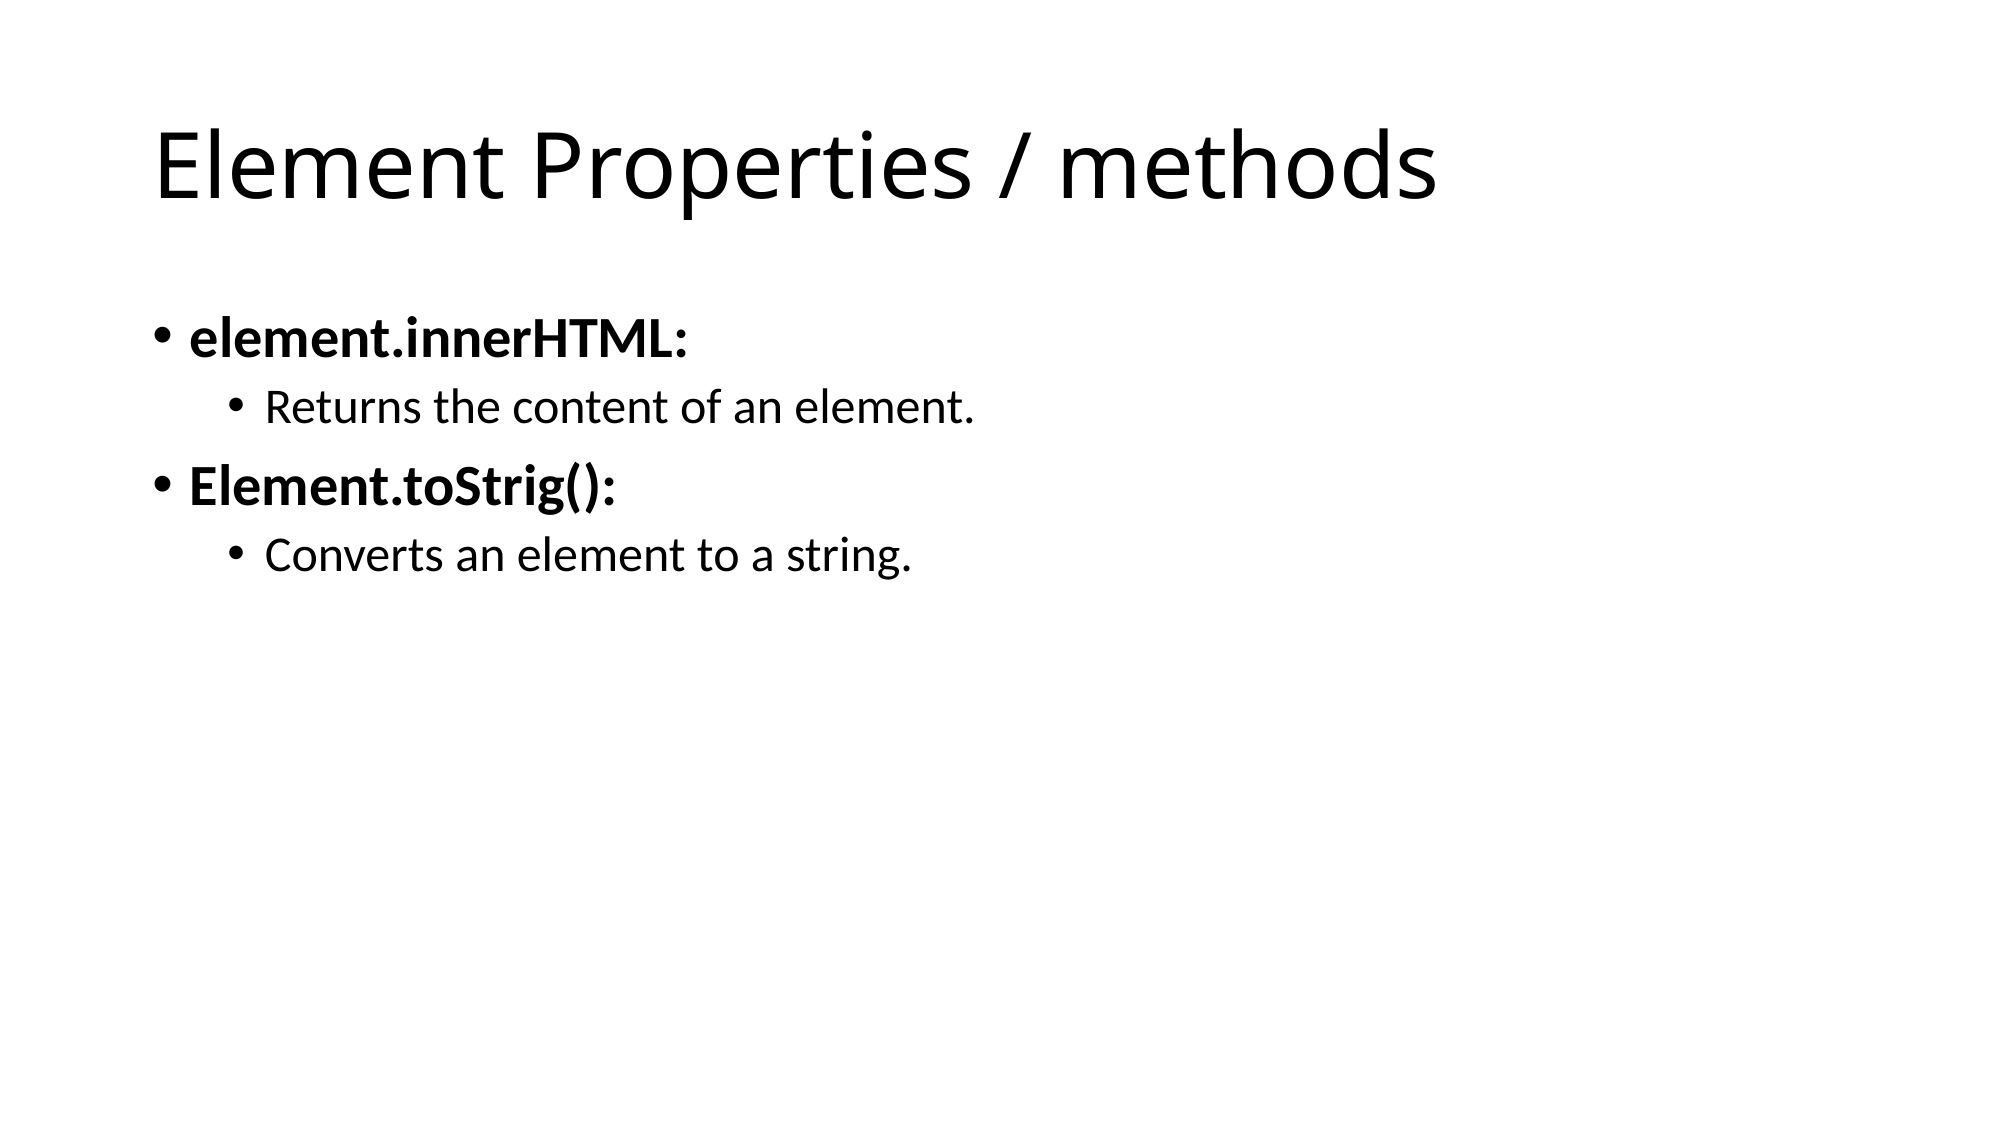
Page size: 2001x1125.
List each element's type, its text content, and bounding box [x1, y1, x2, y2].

title Element Properties / methods [137, 59, 1863, 278]
list element.innerHTML: Returns the content of an element. Element.toStrig(): Converts an element to a string. [137, 299, 1863, 1014]
